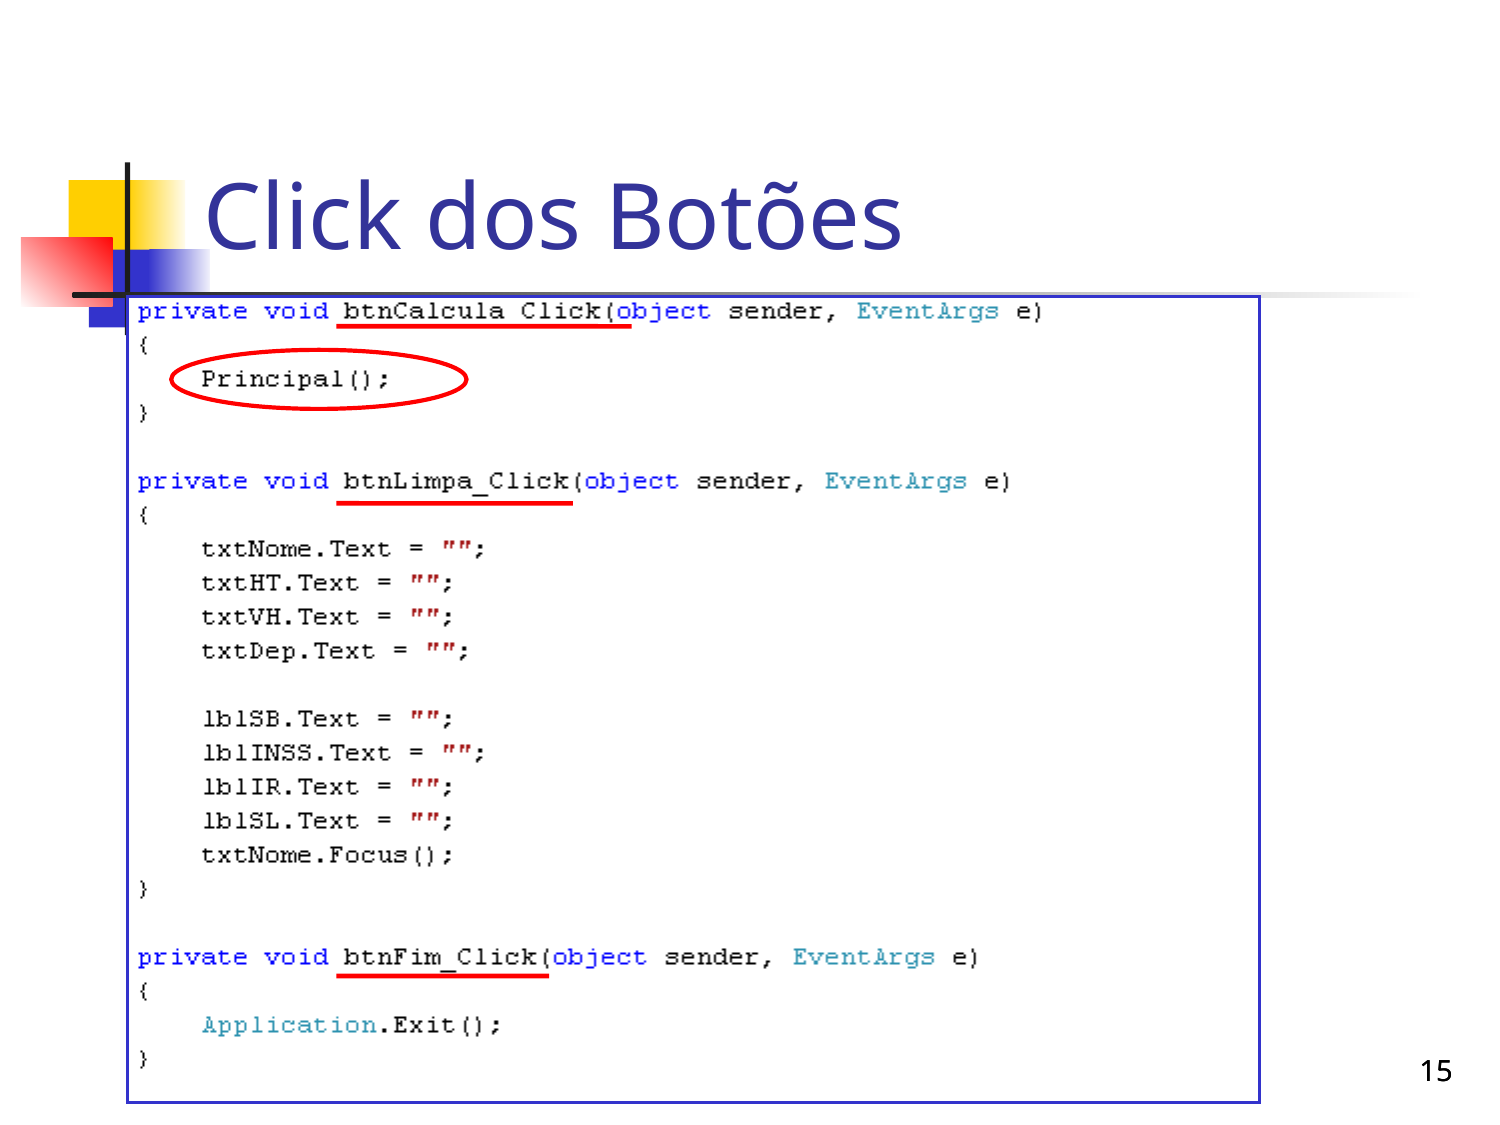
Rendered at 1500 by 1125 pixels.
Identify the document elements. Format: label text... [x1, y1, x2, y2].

picture [129, 297, 1259, 1101]
text_box 15 [1262, 1024, 1468, 1100]
title Click dos Botões [188, 34, 1468, 276]
